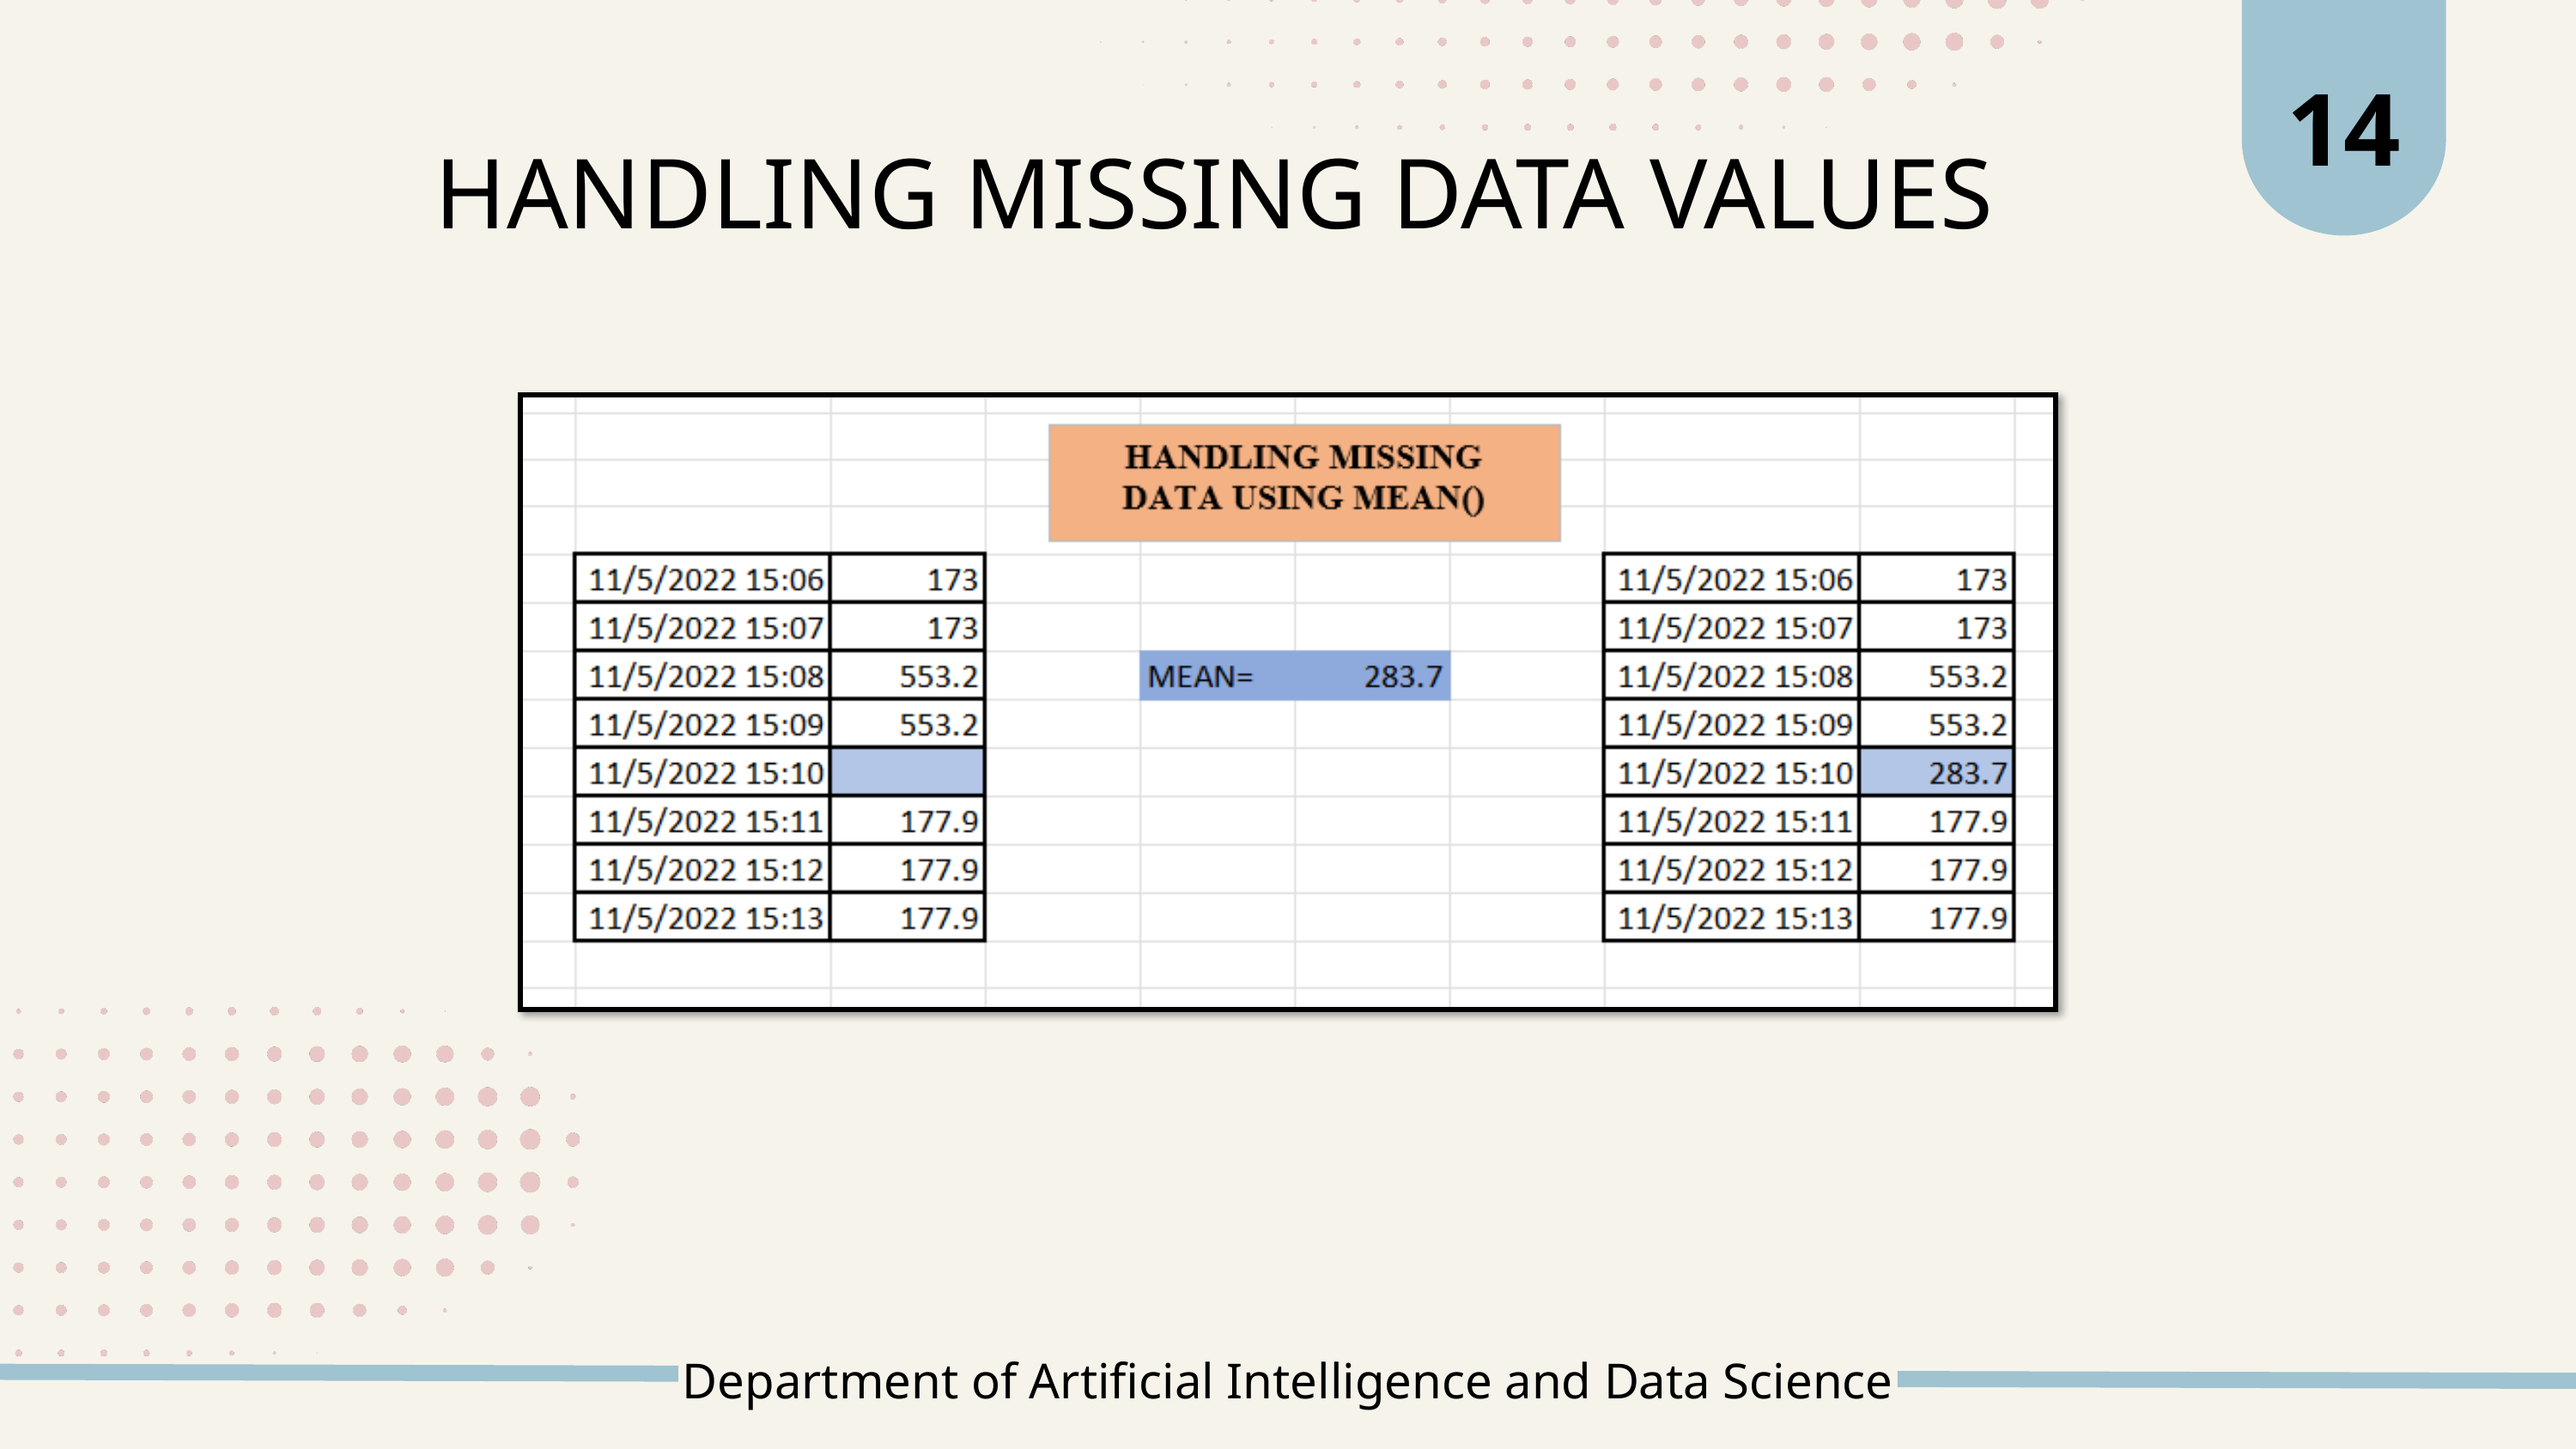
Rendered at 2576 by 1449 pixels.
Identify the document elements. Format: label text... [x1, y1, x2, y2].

text_box HANDLING MISSING DATA VALUES [84, 58, 2344, 248]
text_box [1058, 0, 2089, 58]
text_box Department of Artificial Intelligence and Data Science [677, 1341, 1898, 1409]
text_box [0, 1007, 580, 1356]
picture [523, 397, 2053, 1007]
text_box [2233, 0, 2455, 236]
